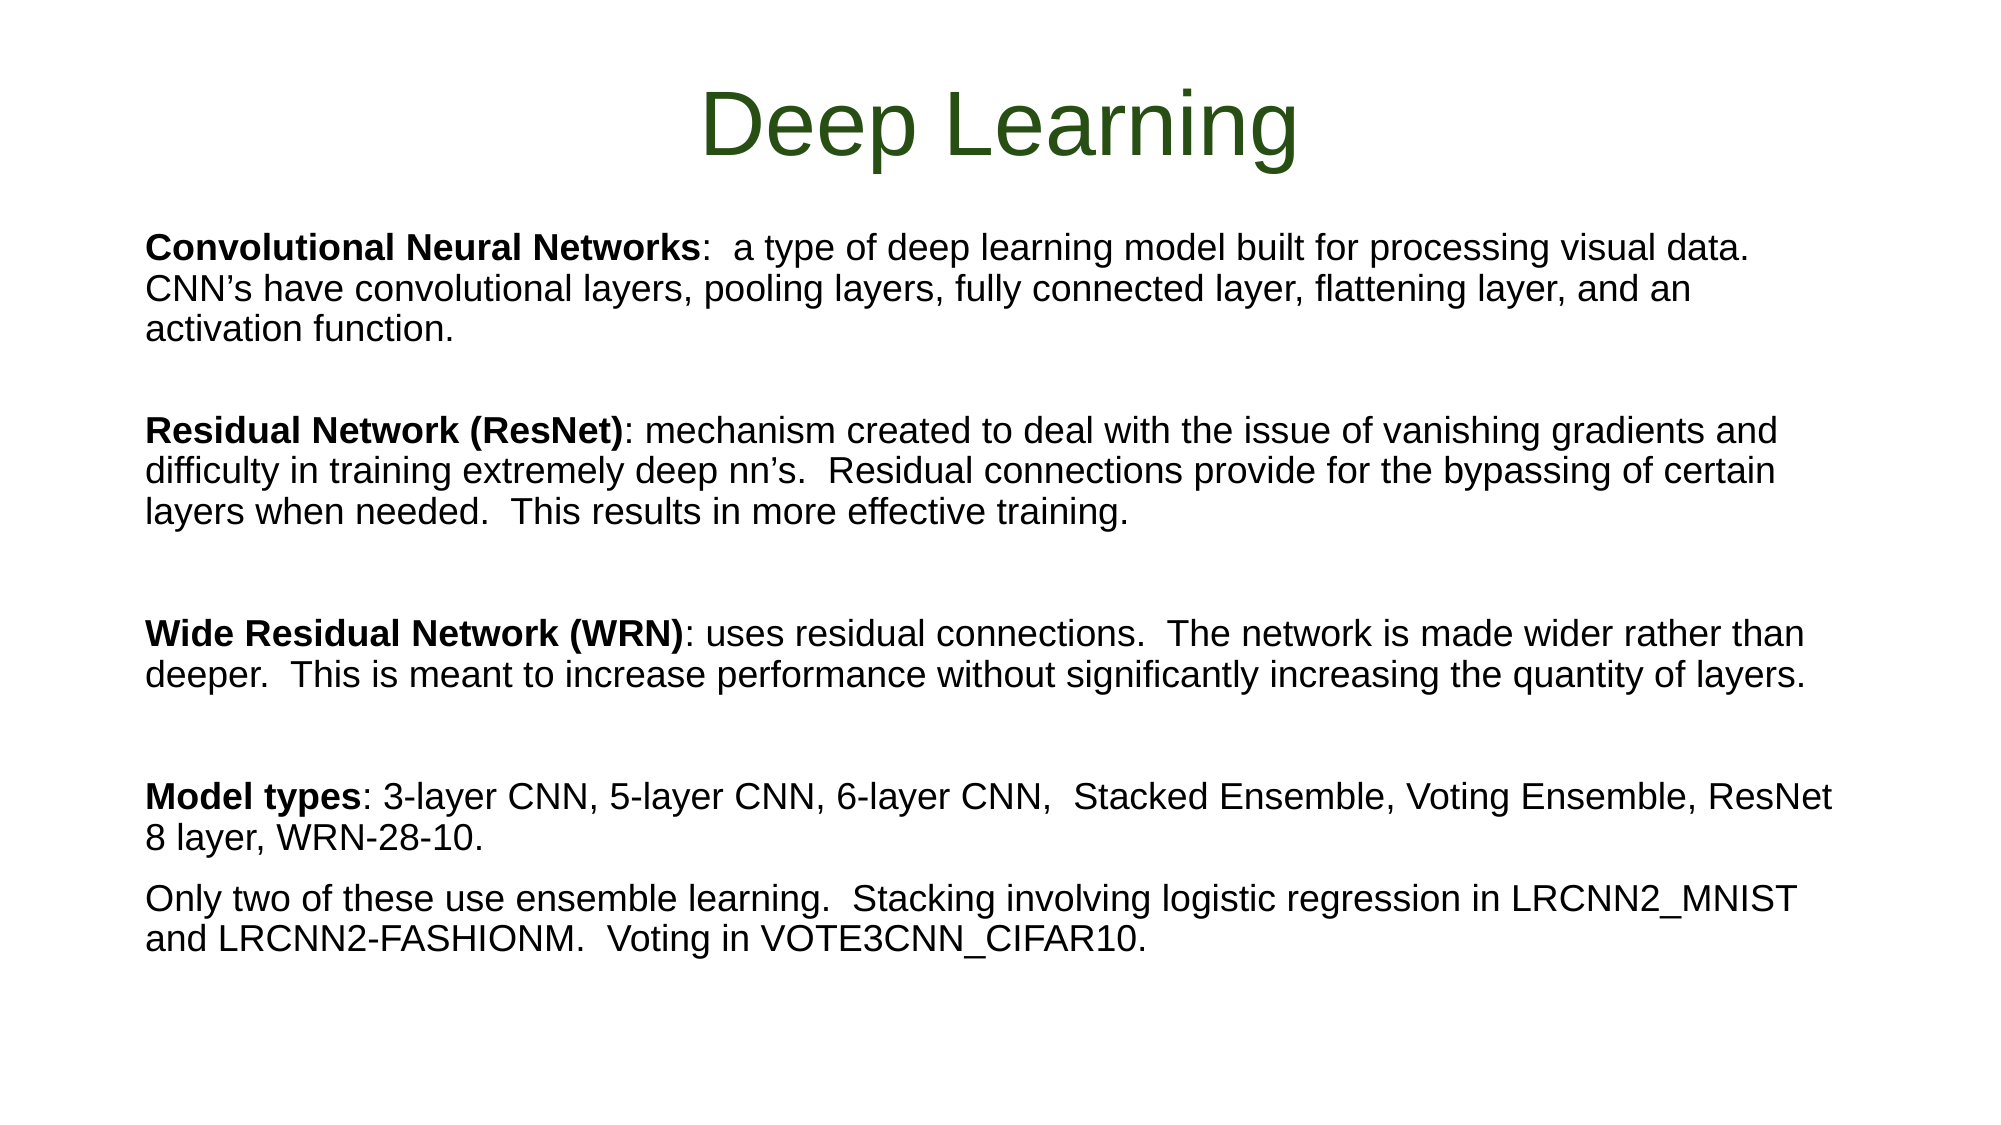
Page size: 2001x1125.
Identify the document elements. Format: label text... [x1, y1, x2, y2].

list Convolutional Neural Networks: a type of deep learning model built for processing visual data. CNN’s have convolutional layers, pooling layers, fully connected layer, flattening layer, and an activation function. Residual Network (ResNet): mechanism created to deal with the issue of vanishing gradients and difficulty in training extremely deep nn’s. Residual connections provide for the bypassing of certain layers when needed. This results in more effective training. Wide Residual Network (WRN): uses residual connections. The network is made wider rather than deeper. This is meant to increase performance without significantly increasing the quantity of layers. Model types: 3-layer CNN, 5-layer CNN, 6-layer CNN, Stacked Ensemble, Voting Ensemble, ResNet 8 layer, WRN-28-10. Only two of these use ensemble learning. Stacking involving logistic regression in LRCNN2_MNIST and LRCNN2-FASHIONM. Voting in VOTE3CNN_CIFAR10. [130, 220, 1863, 1014]
title Deep Learning [137, 59, 1863, 192]
